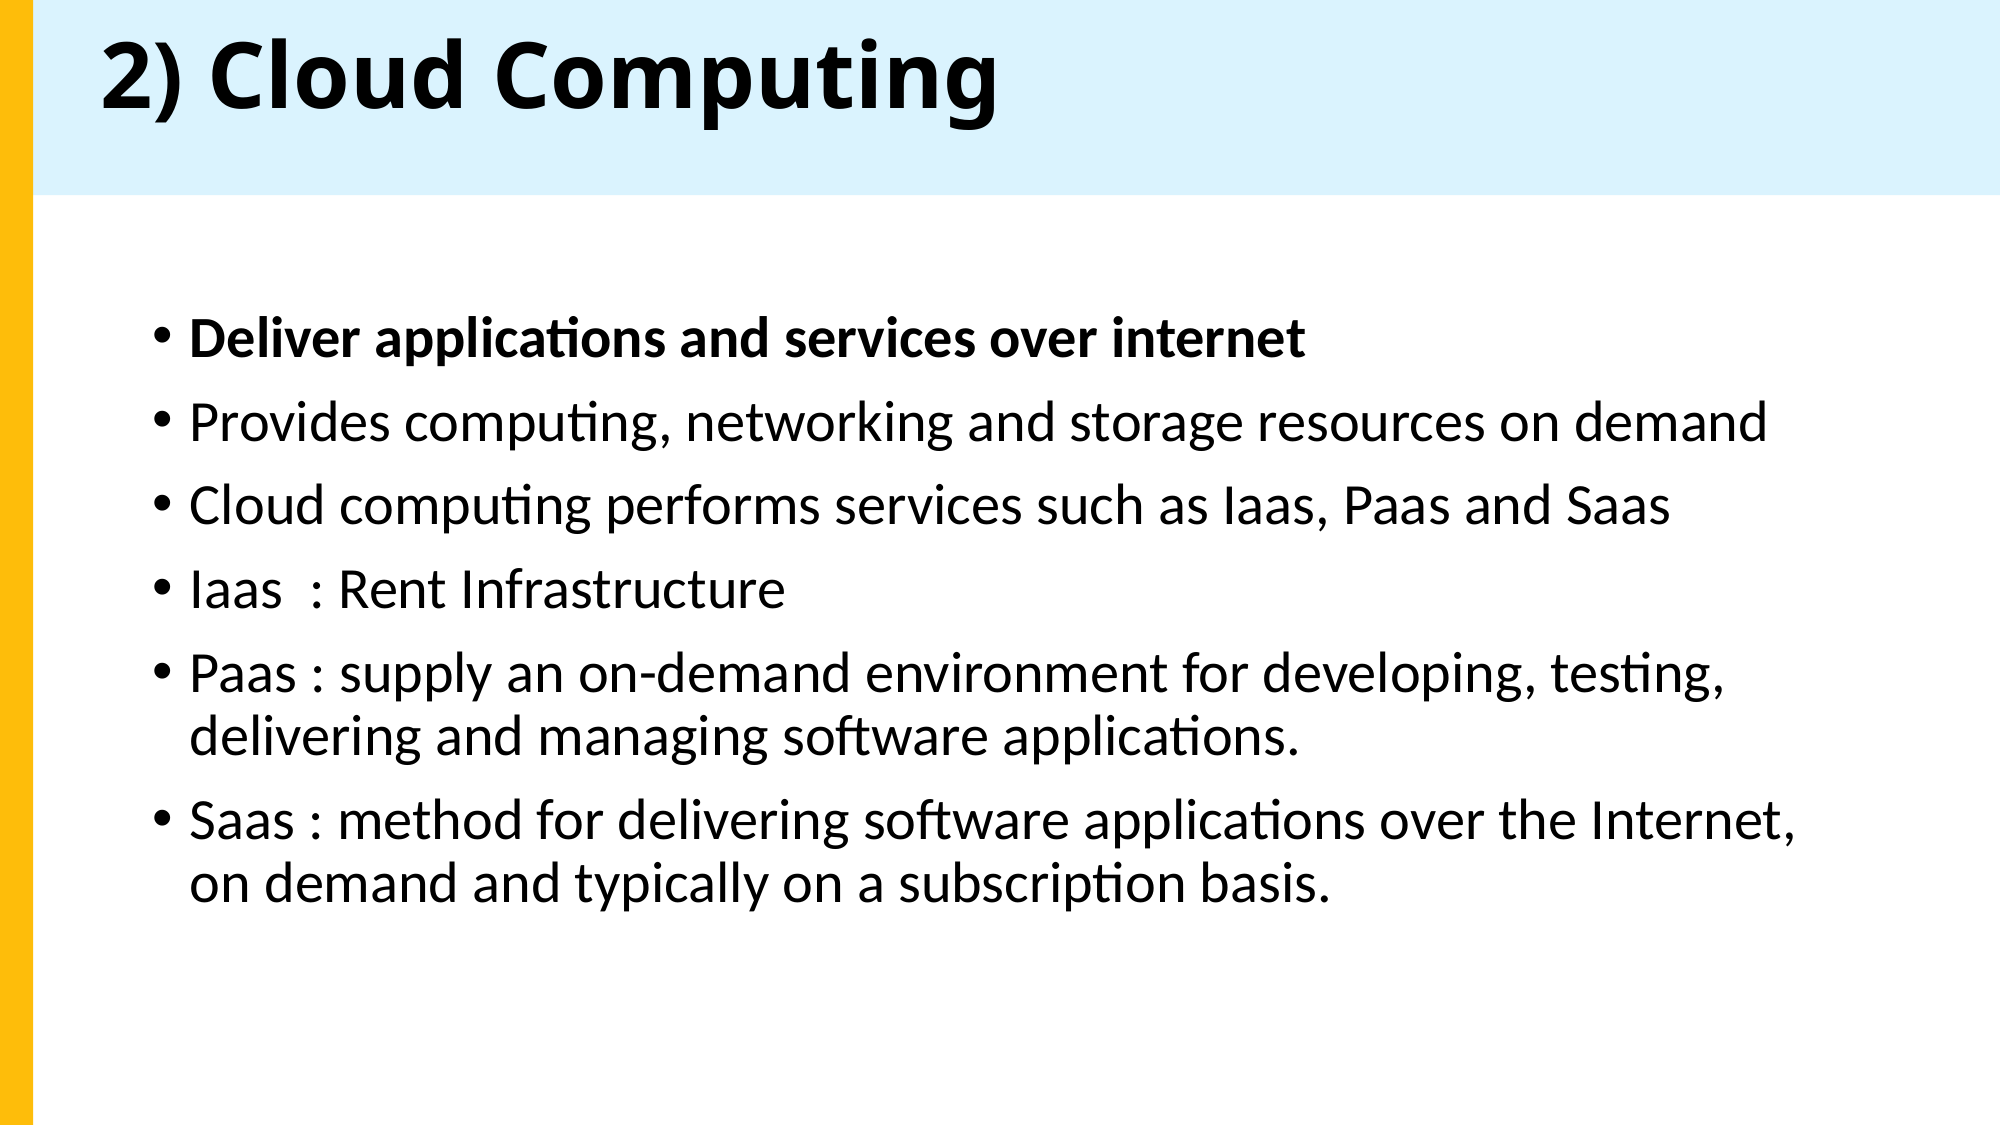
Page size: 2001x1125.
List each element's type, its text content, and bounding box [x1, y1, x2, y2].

text_box [0, 0, 34, 1125]
title 2) Cloud Computing [85, 0, 1811, 188]
list Deliver applications and services over internet Provides computing, networking and storage resources on demand Cloud computing performs services such as Iaas, Paas and Saas Iaas : Rent Infrastructure Paas : supply an on-demand environment for developing, testing, delivering and managing software applications. Saas : method for delivering software applications over the Internet, on demand and typically on a subscription basis. [137, 299, 1863, 1014]
text_box [34, 0, 2000, 196]
